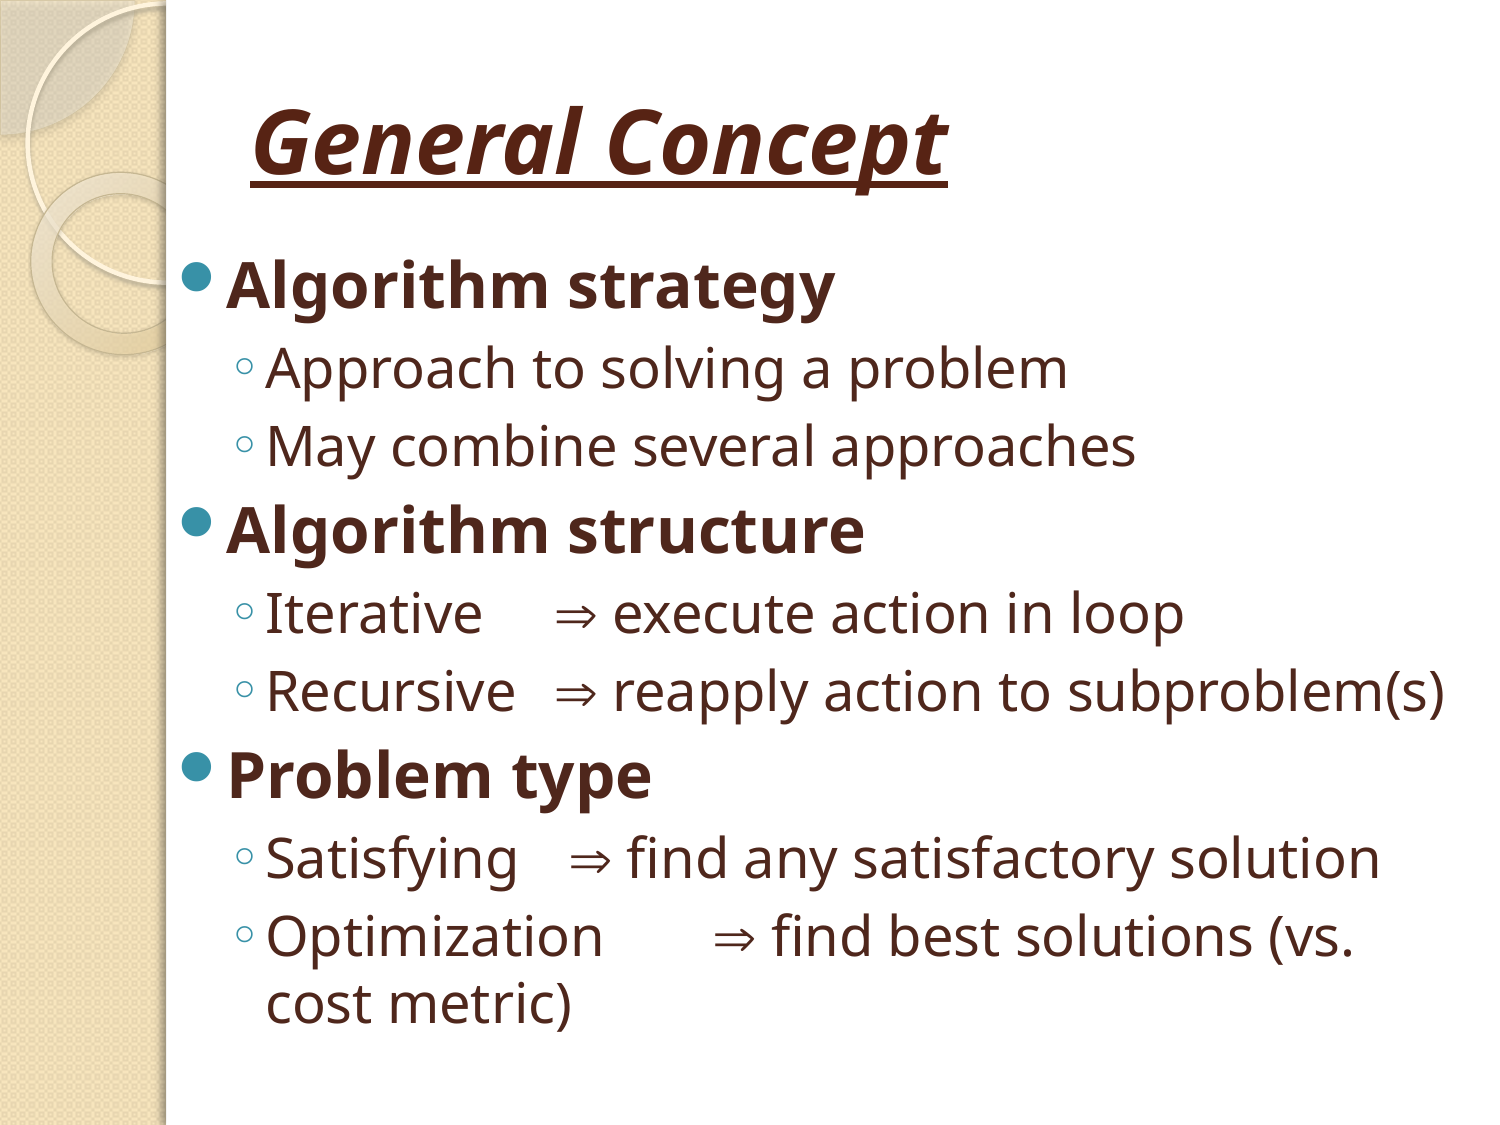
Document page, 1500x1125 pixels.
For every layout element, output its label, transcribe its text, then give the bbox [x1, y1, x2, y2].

title General Concept [235, 45, 1466, 233]
list Algorithm strategy Approach to solving a problem May combine several approaches Algorithm structure Iterative  execute action in loop Recursive  reapply action to subproblem(s) Problem type Satisfying  find any satisfactory solution Optimization  find best solutions (vs. cost metric) [150, 237, 1466, 1063]
